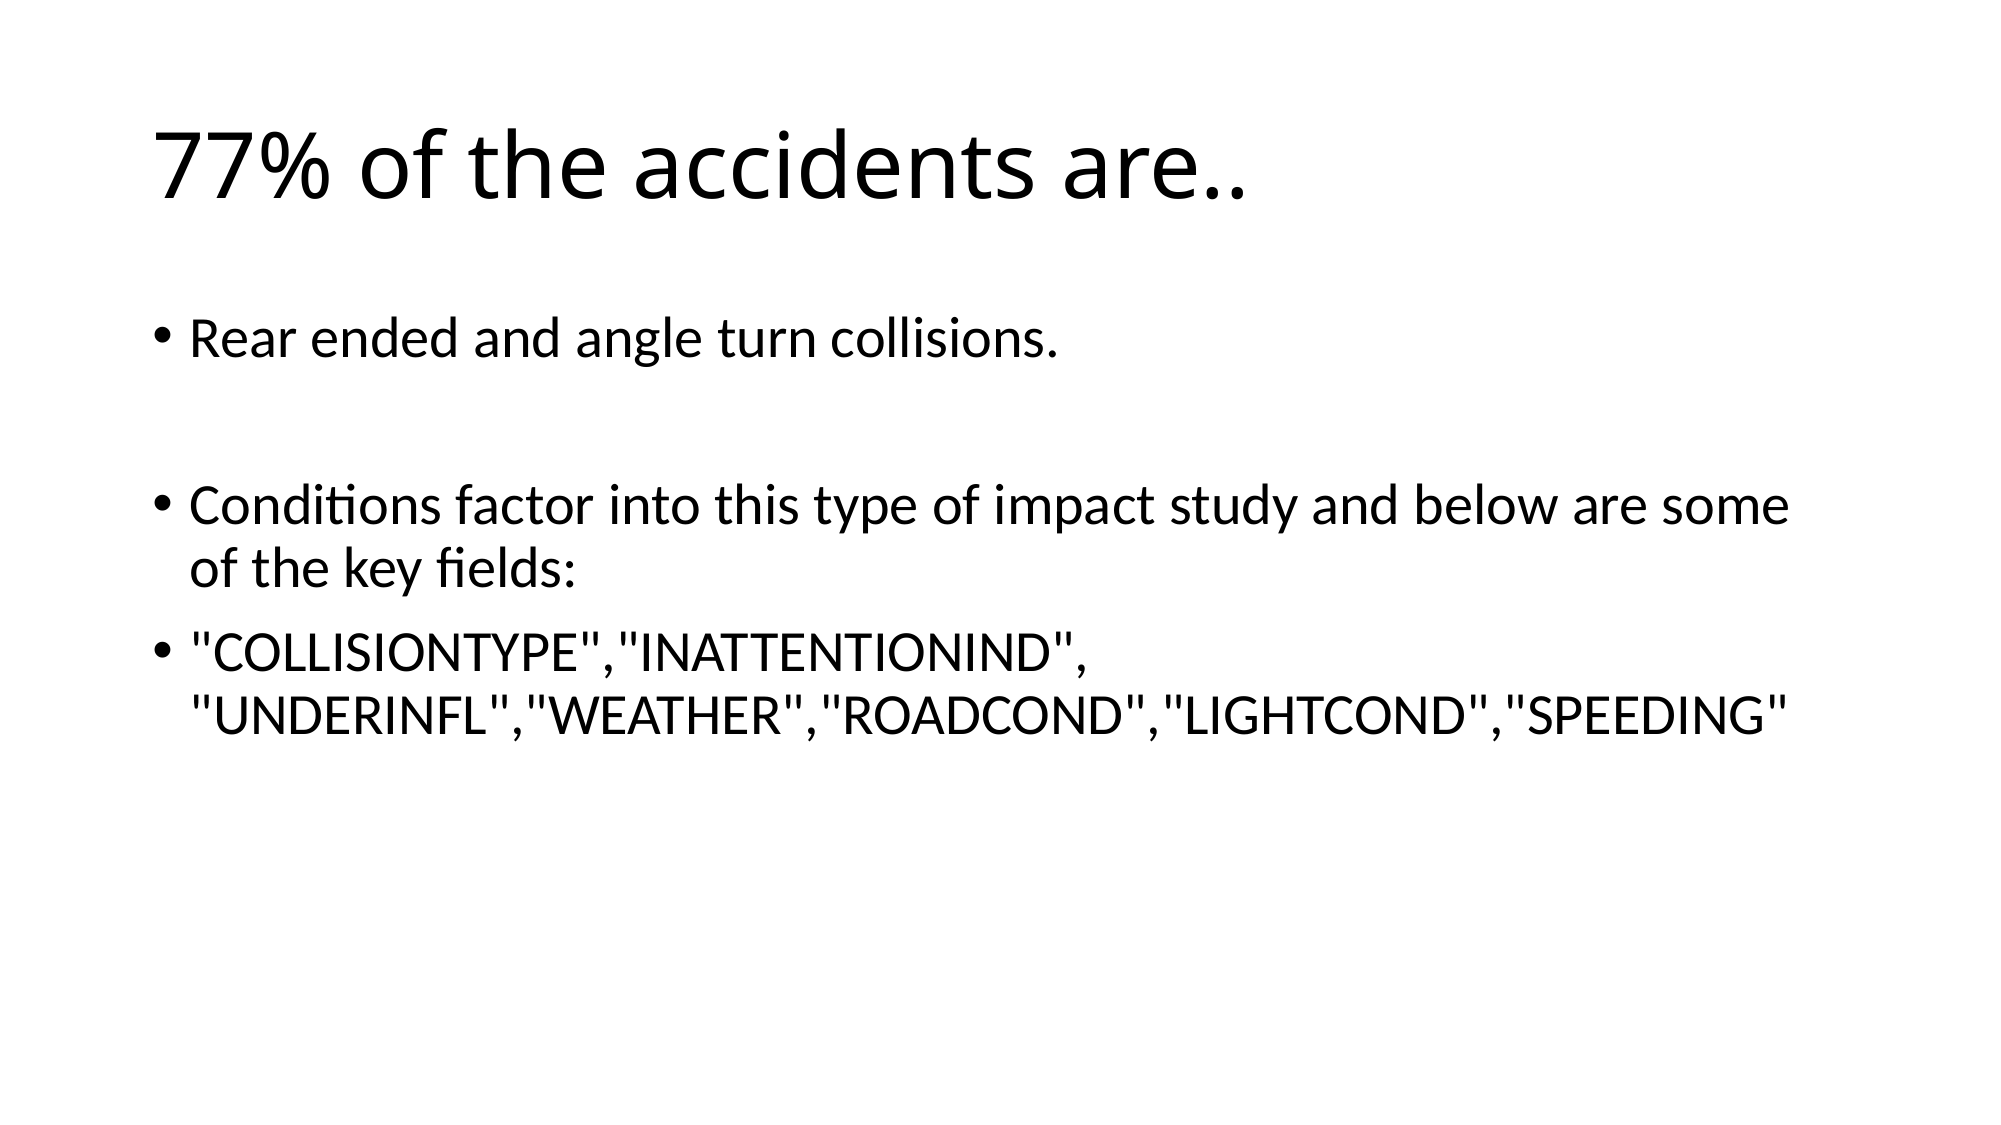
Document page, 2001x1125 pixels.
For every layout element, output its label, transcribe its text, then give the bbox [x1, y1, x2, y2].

list Rear ended and angle turn collisions. Conditions factor into this type of impact study and below are some of the key fields: "COLLISIONTYPE","INATTENTIONIND", "UNDERINFL","WEATHER","ROADCOND","LIGHTCOND","SPEEDING" [137, 299, 1863, 1014]
title 77% of the accidents are.. [137, 59, 1863, 278]
